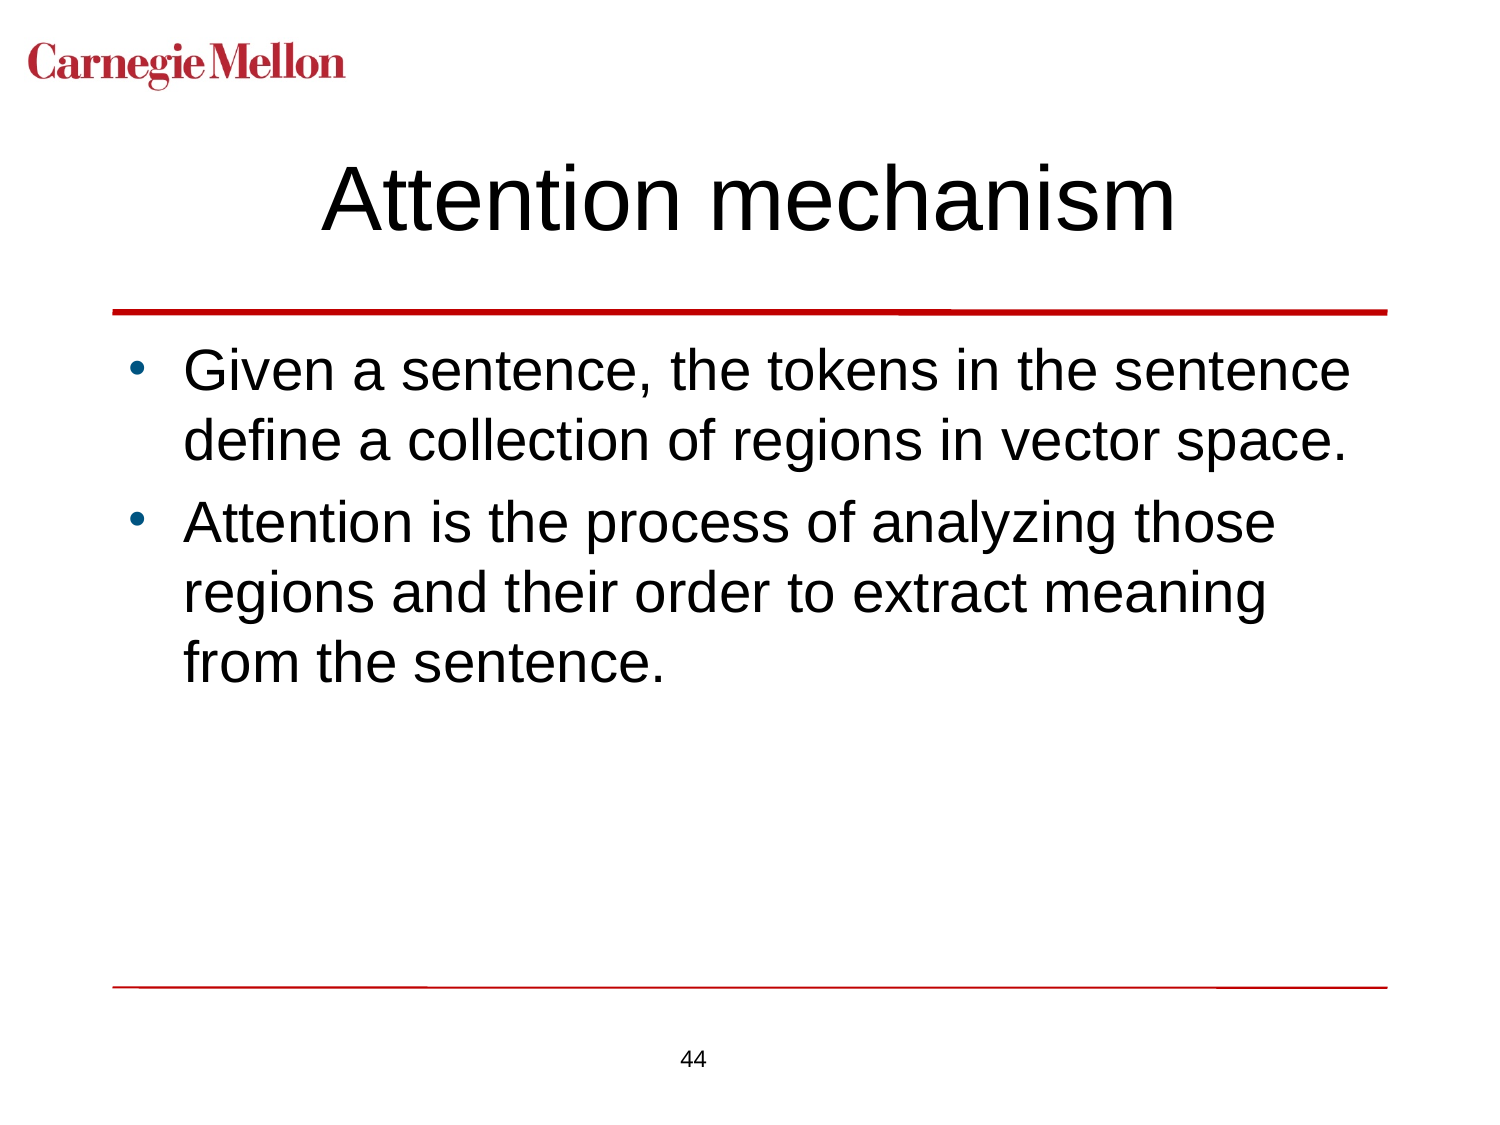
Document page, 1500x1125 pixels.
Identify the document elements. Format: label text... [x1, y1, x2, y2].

list Given a sentence, the tokens in the sentence define a collection of regions in vector space. Attention is the process of analyzing those regions and their order to extract meaning from the sentence. [112, 324, 1388, 988]
picture [24, 37, 349, 92]
title Attention mechanism [112, 99, 1388, 288]
